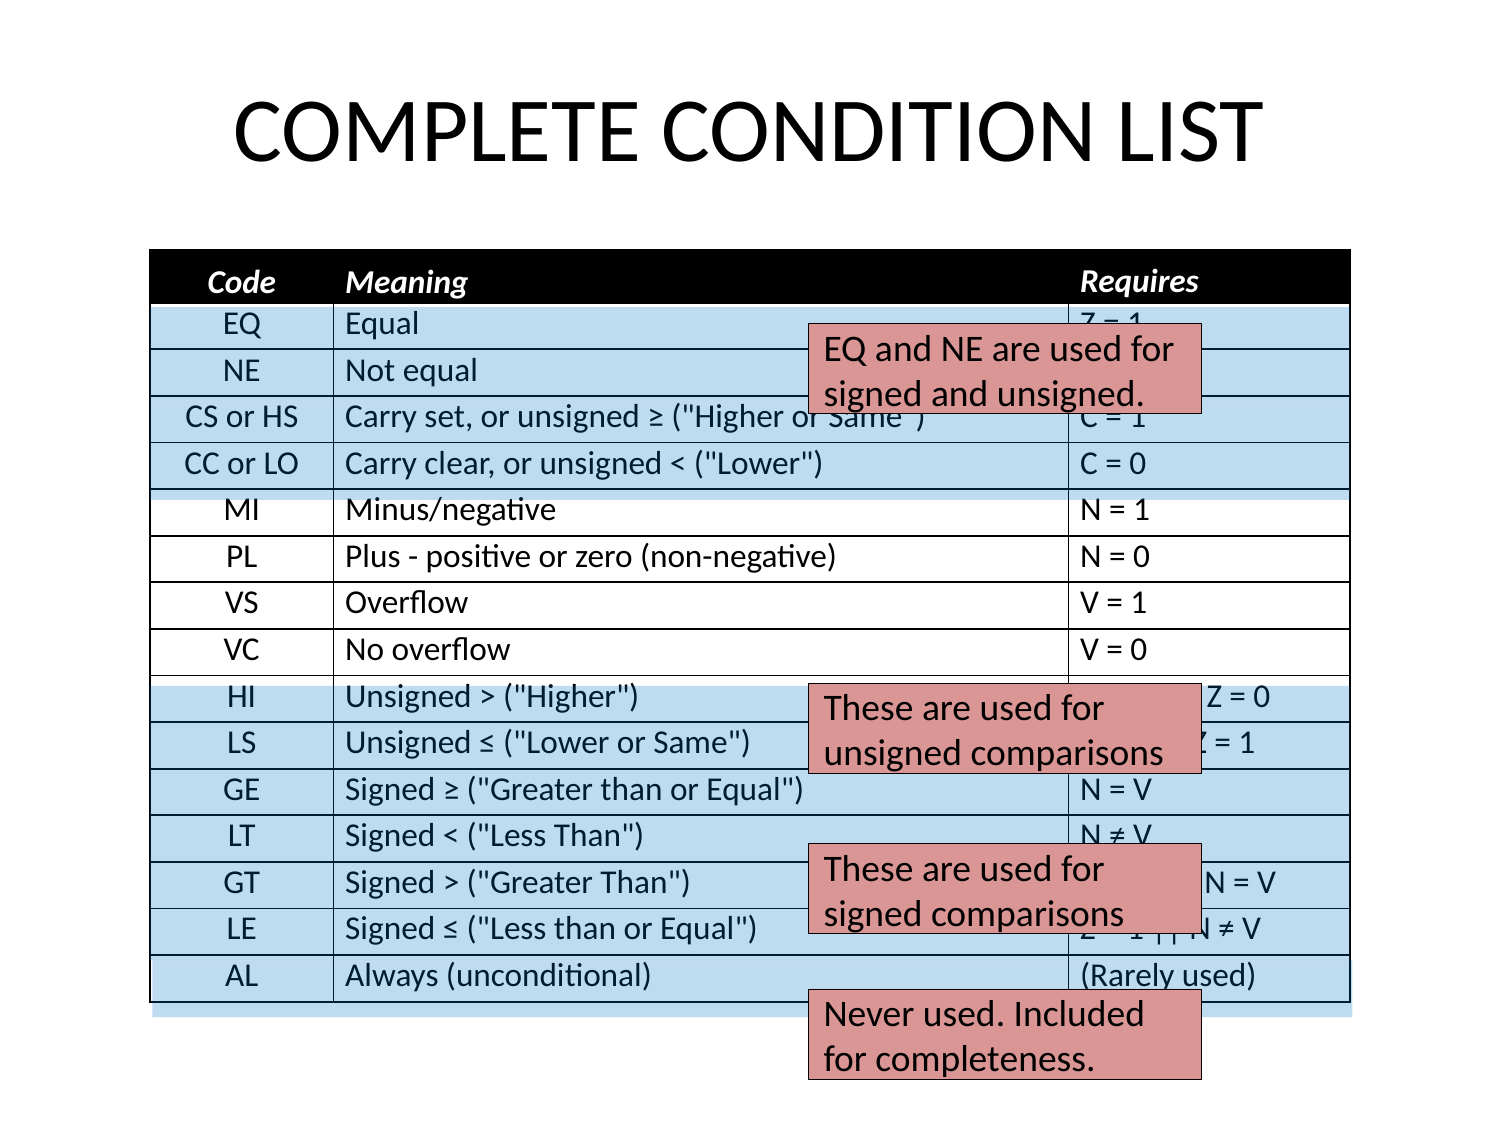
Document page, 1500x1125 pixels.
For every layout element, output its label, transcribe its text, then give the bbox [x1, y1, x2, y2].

text_box [148, 775, 1352, 963]
text_box [148, 407, 1352, 502]
text_box EQ and NE are used for signed and unsigned. [807, 322, 1203, 416]
table_cell N = 1 [1069, 502, 1349, 535]
table_cell V = 0 [1069, 630, 1349, 675]
text_box [148, 684, 807, 775]
title COMPLETE CONDITION LIST [75, 45, 1425, 233]
table_cell VS [151, 583, 333, 628]
table_cell PL [151, 537, 333, 581]
table_header Code [151, 251, 333, 302]
table_cell Unsigned > ("Higher") [334, 676, 1068, 684]
table_cell VC [151, 630, 333, 675]
text_box Never used. Included for completeness. [807, 987, 1203, 1081]
table_cell C = 1 && Z = 0 [1069, 676, 1349, 684]
text_box [1203, 684, 1352, 775]
table_cell No overflow [334, 630, 1068, 675]
table_cell Plus - positive or zero (non-negative) [334, 537, 1068, 581]
table_header Meaning [334, 251, 1068, 302]
table_cell N = 0 [1069, 537, 1349, 581]
text_box These are used for signed comparisons [807, 842, 1203, 936]
text_box [150, 959, 1354, 1019]
table_cell HI [151, 676, 333, 684]
table_header Requires [1069, 251, 1349, 302]
table_cell MI [151, 502, 333, 535]
table_cell Minus/negative [334, 502, 1068, 535]
table_cell Overflow [334, 583, 1068, 628]
text_box These are used for unsigned comparisons [807, 681, 1203, 775]
text_box [148, 305, 1352, 407]
table_cell V = 1 [1069, 583, 1349, 628]
